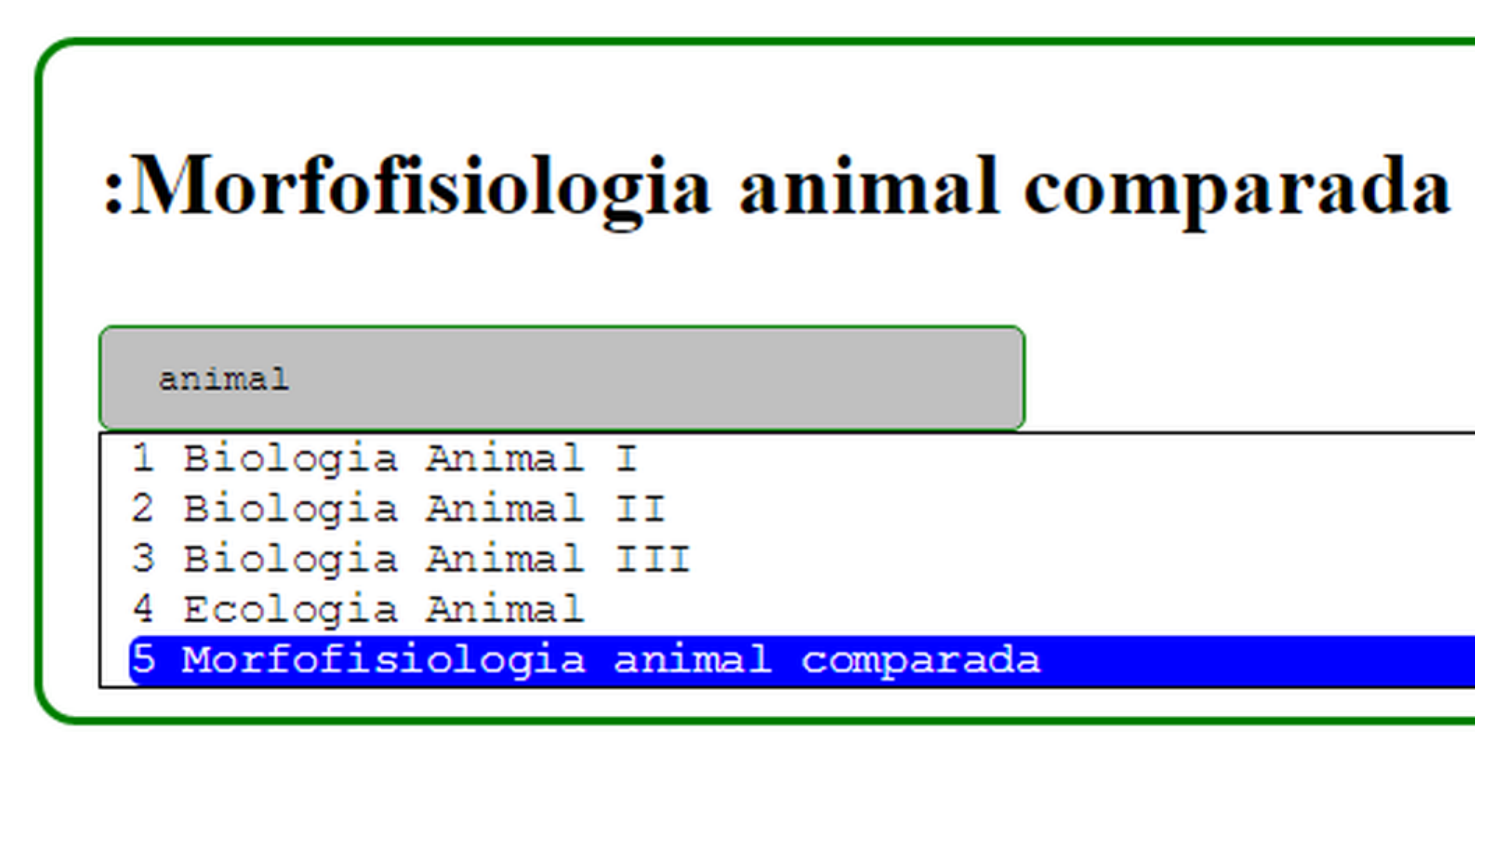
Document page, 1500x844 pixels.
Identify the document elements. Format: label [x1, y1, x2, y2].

picture [24, 24, 1476, 790]
